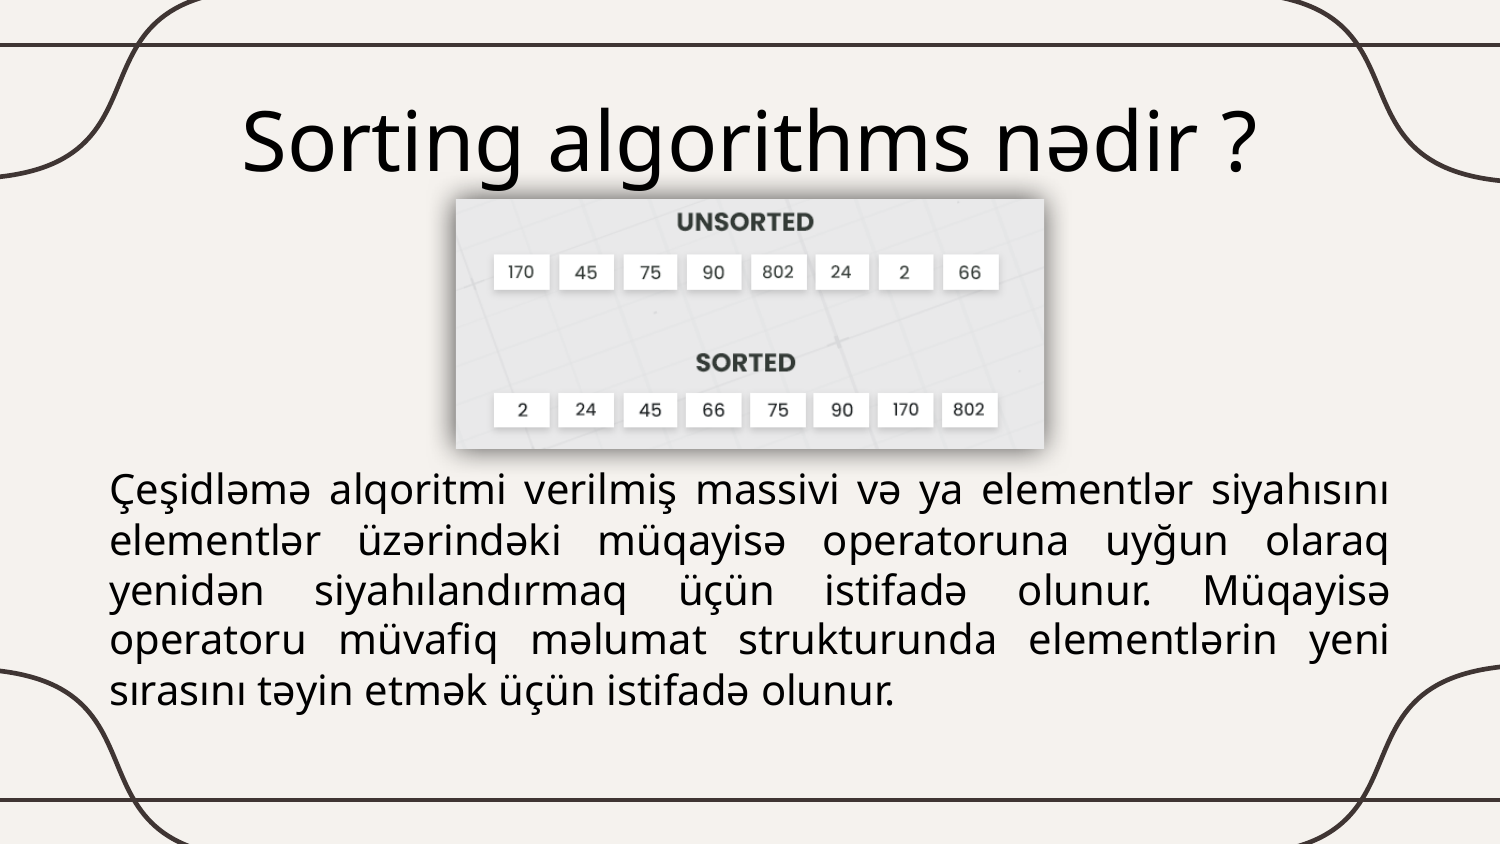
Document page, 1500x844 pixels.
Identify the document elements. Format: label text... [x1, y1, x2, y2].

picture [455, 199, 1045, 449]
title Sorting algorithms nədir ? [116, 72, 1383, 167]
text_box Çeşidləmə alqoritmi verilmiş massivi və ya elementlər siyahısını elementlər üzərindəki müqayisə operatoruna uyğun olaraq yenidən siyahılandırmaq üçün istifadə olunur. Müqayisə operatoru müvafiq məlumat strukturunda elementlərin yeni sırasını təyin etmək üçün istifadə olunur. [94, 448, 1406, 770]
